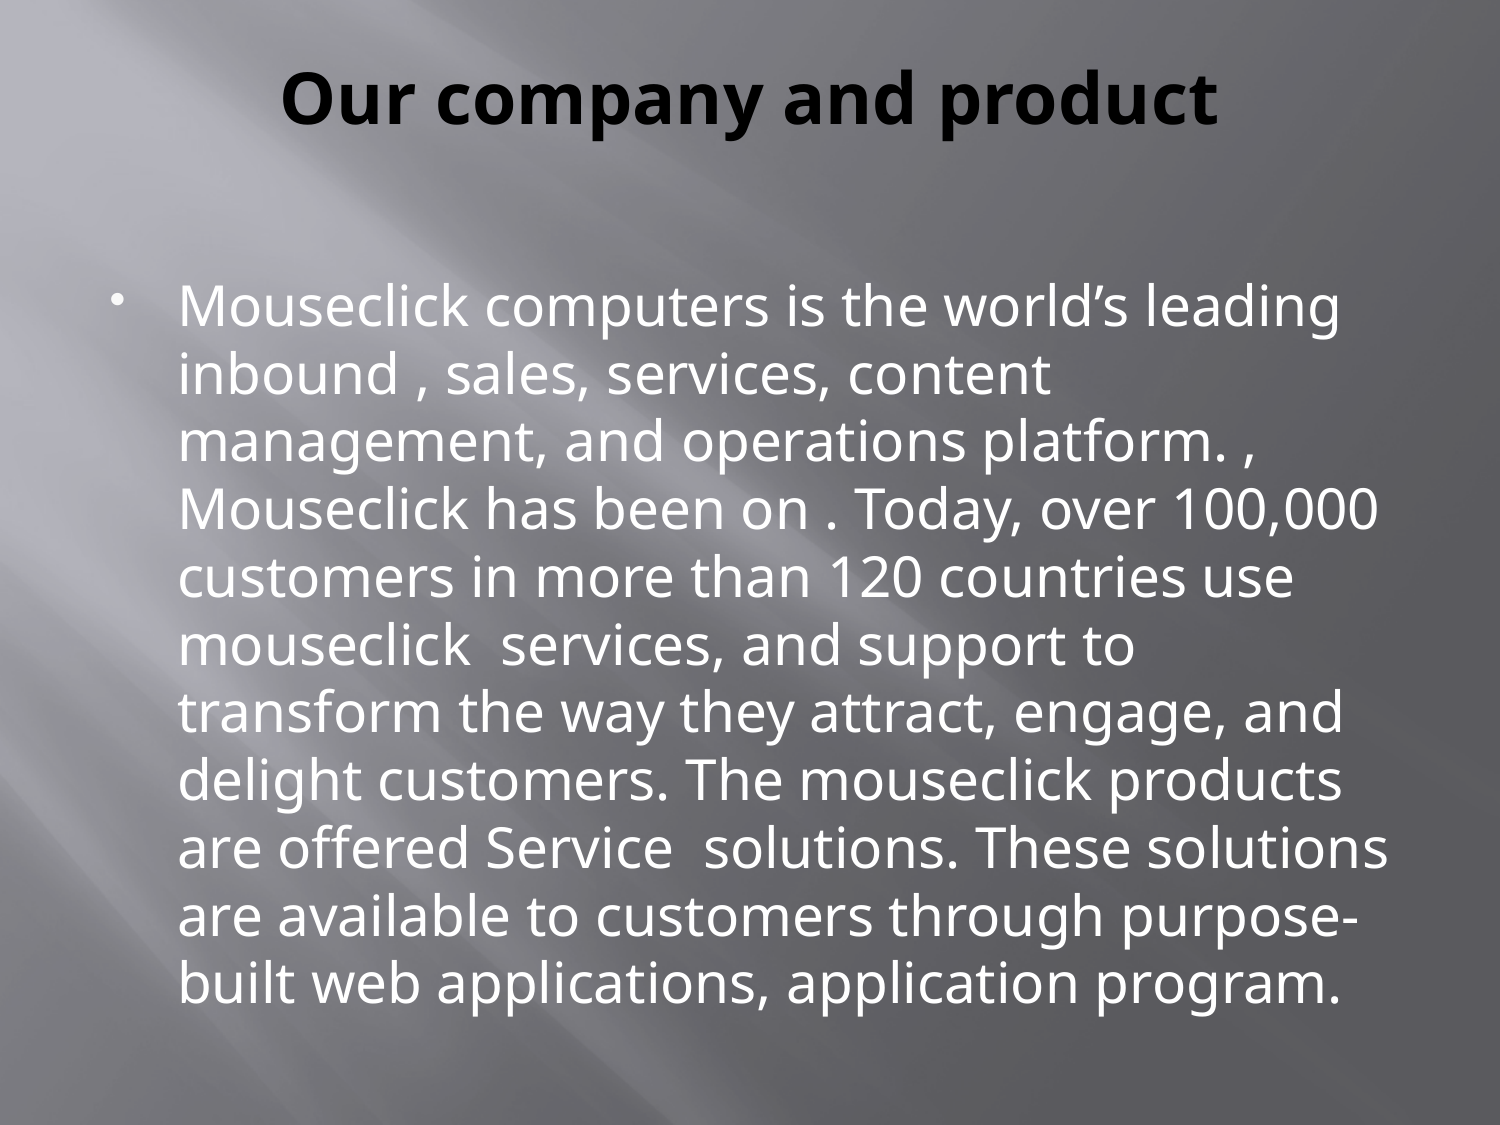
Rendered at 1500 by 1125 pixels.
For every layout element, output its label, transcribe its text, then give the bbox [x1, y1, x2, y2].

list Mouseclick computers is the world’s leading inbound , sales, services, content management, and operations platform. , Mouseclick has been on . Today, over 100,000 customers in more than 120 countries use mouseclick services, and support to transform the way they attract, engage, and delight customers. The mouseclick products are offered Service solutions. These solutions are available to customers through purpose-built web applications, application program. [75, 262, 1425, 1035]
title Our company and product [75, 45, 1425, 233]
